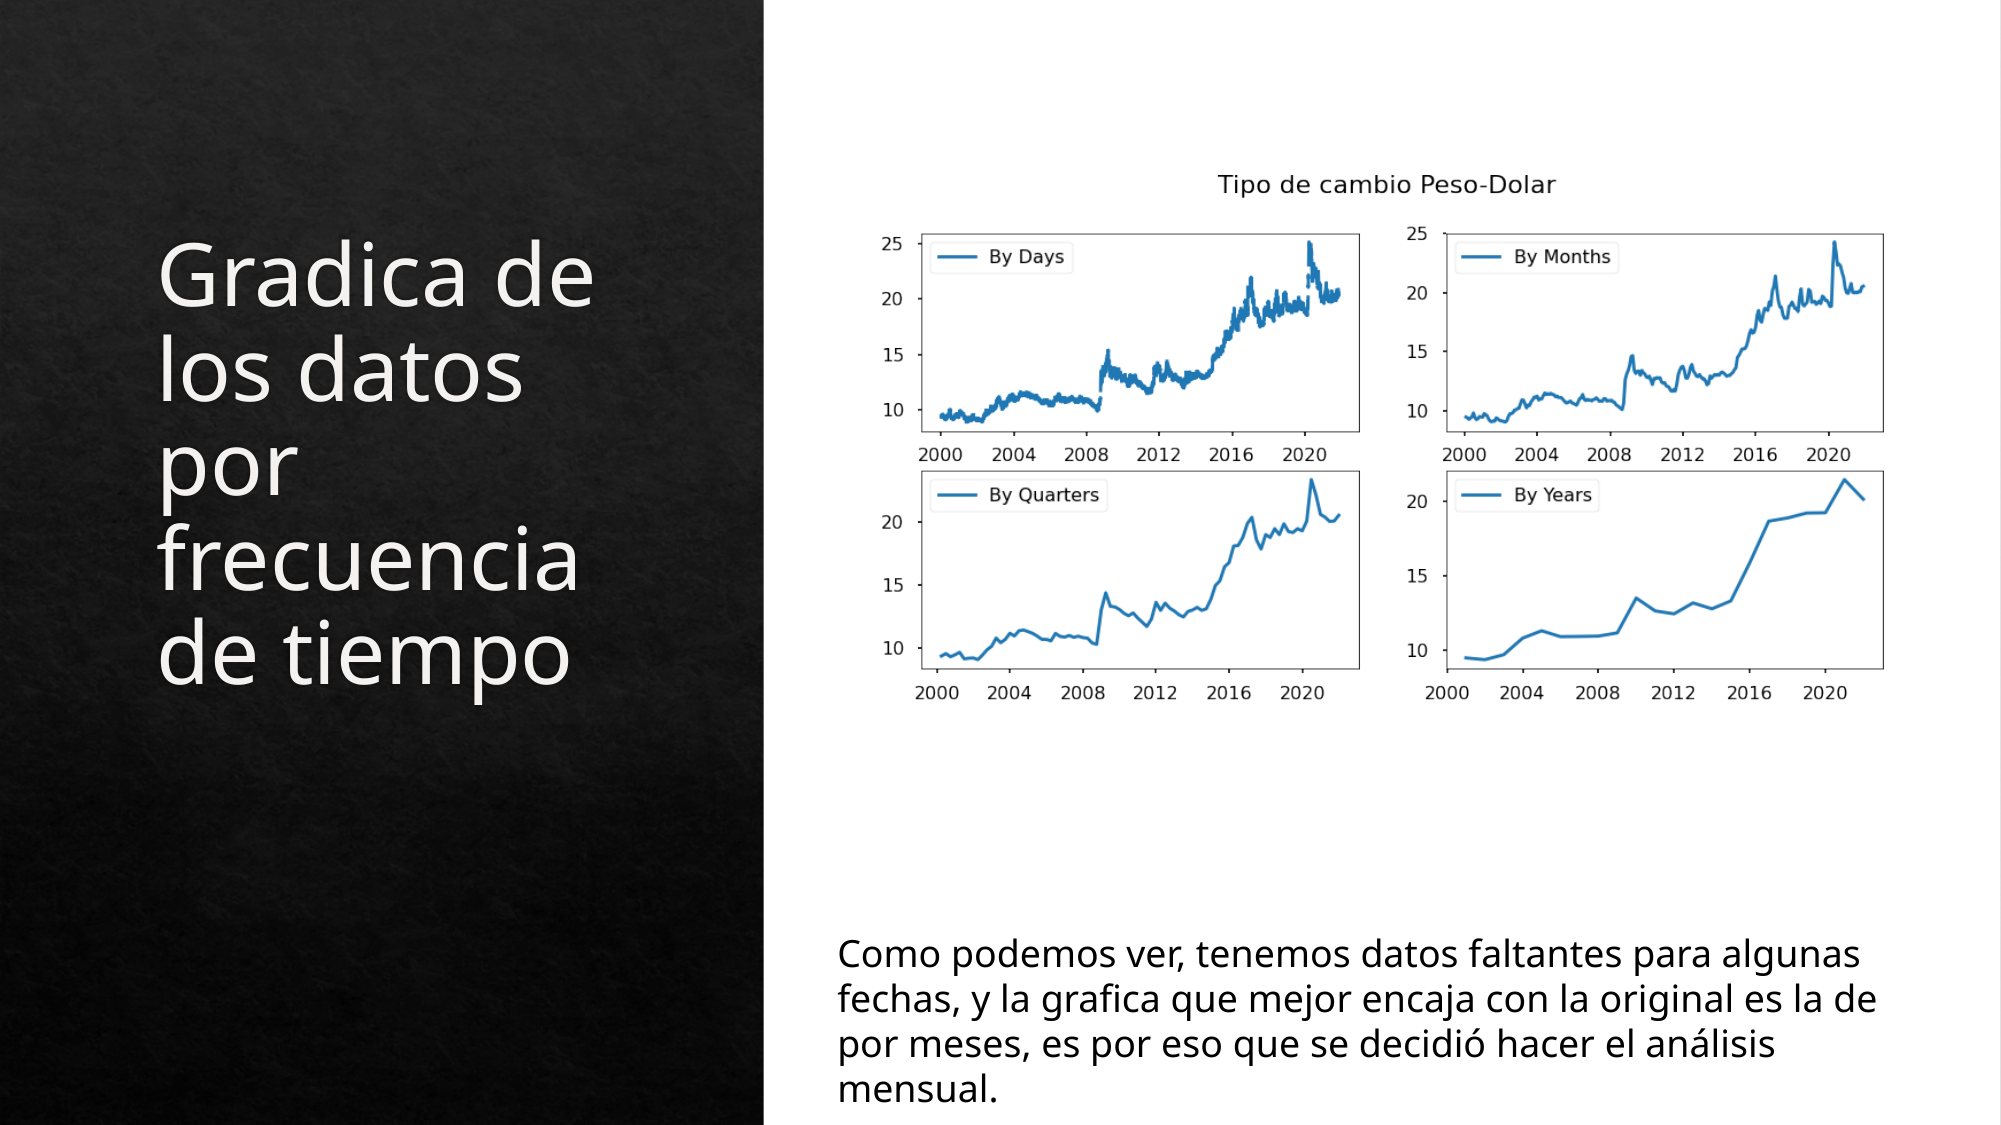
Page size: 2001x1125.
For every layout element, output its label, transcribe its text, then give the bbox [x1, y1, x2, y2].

title Gradica de los datos por frecuencia de tiempo [141, 137, 697, 712]
text_box [762, 0, 2000, 1125]
text_box Como podemos ver, tenemos datos faltantes para algunas fechas, y la grafica que mejor encaja con la original es la de por meses, es por eso que se decidió hacer el análisis mensual., [822, 922, 1941, 1118]
text_box [0, 0, 762, 1125]
picture [873, 166, 1891, 712]
